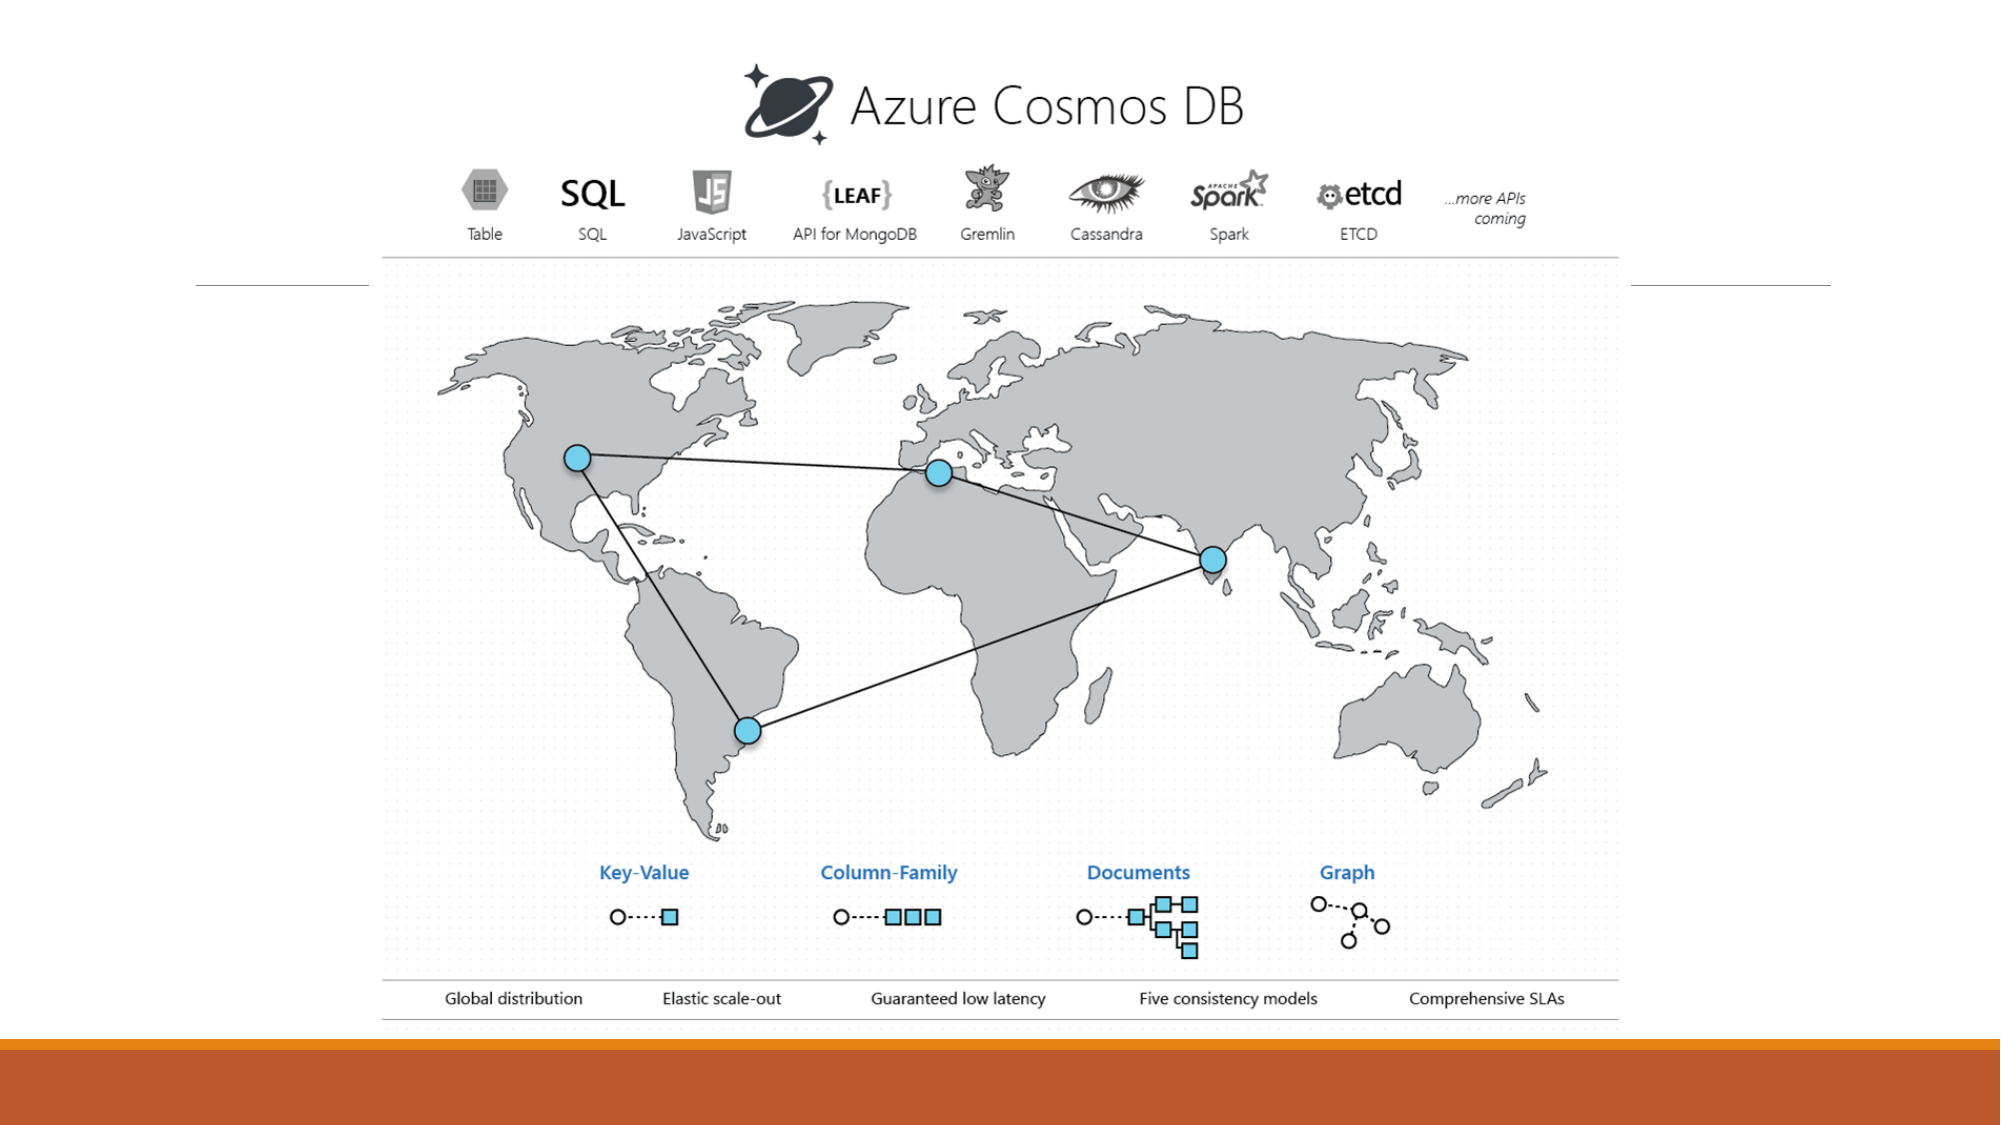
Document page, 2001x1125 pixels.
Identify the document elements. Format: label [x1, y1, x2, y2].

picture [369, 35, 1631, 1040]
